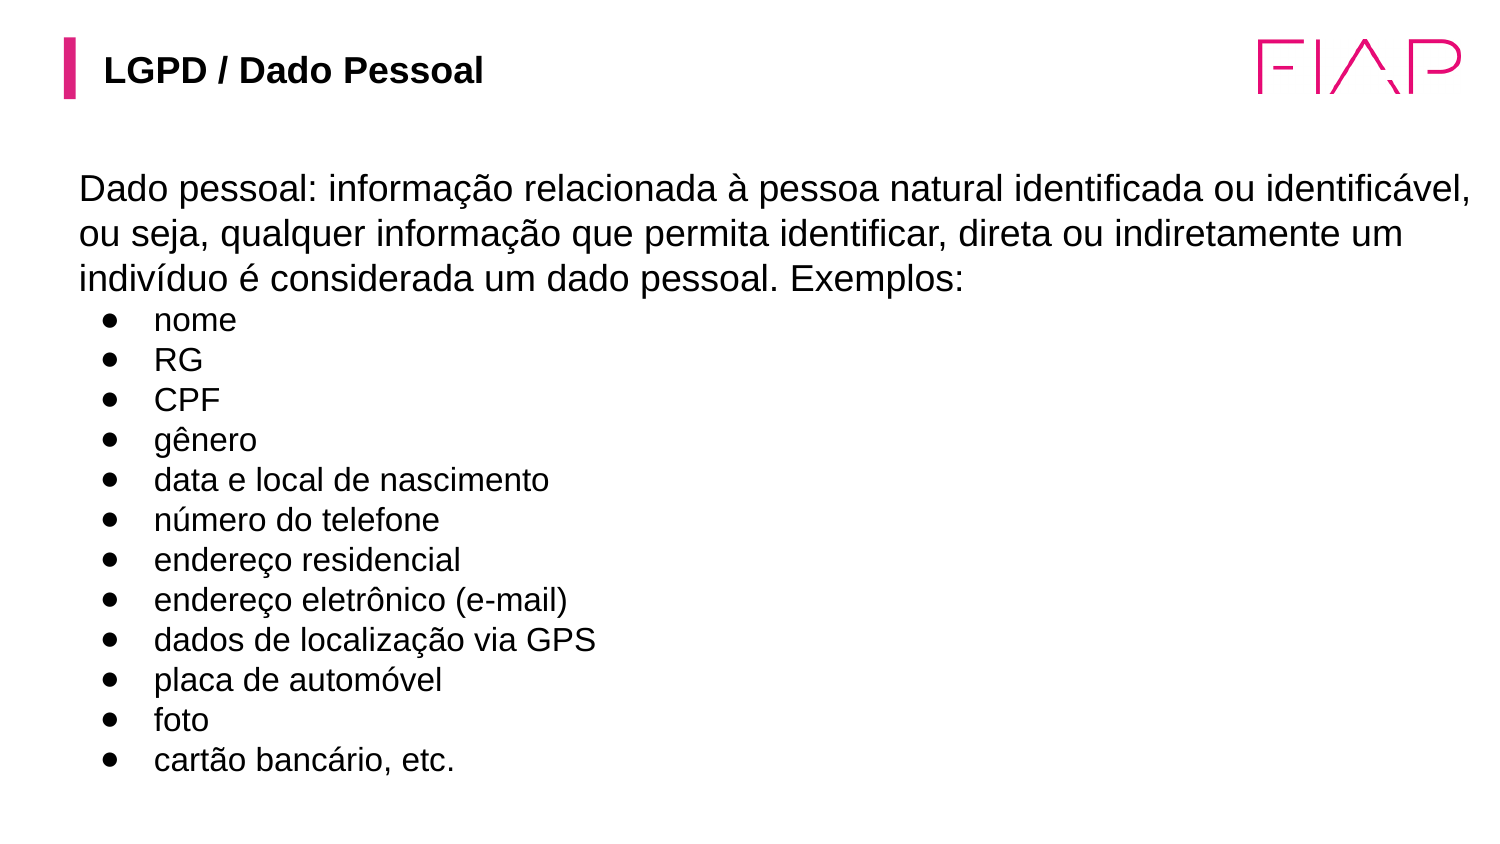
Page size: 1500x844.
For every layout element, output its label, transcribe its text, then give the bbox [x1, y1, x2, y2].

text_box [63, 36, 1461, 100]
text_box Dado pessoal: informação relacionada à pessoa natural identificada ou identificável, ou seja, qualquer informação que permita identificar, direta ou indiretamente um indivíduo é considerada um dado pessoal. Exemplos: nome RG CPF gênero data e local de nascimento número do telefone endereço residencial endereço eletrônico (e-mail) dados de localização via GPS placa de automóvel foto cartão bancário, etc. [63, 156, 1500, 794]
